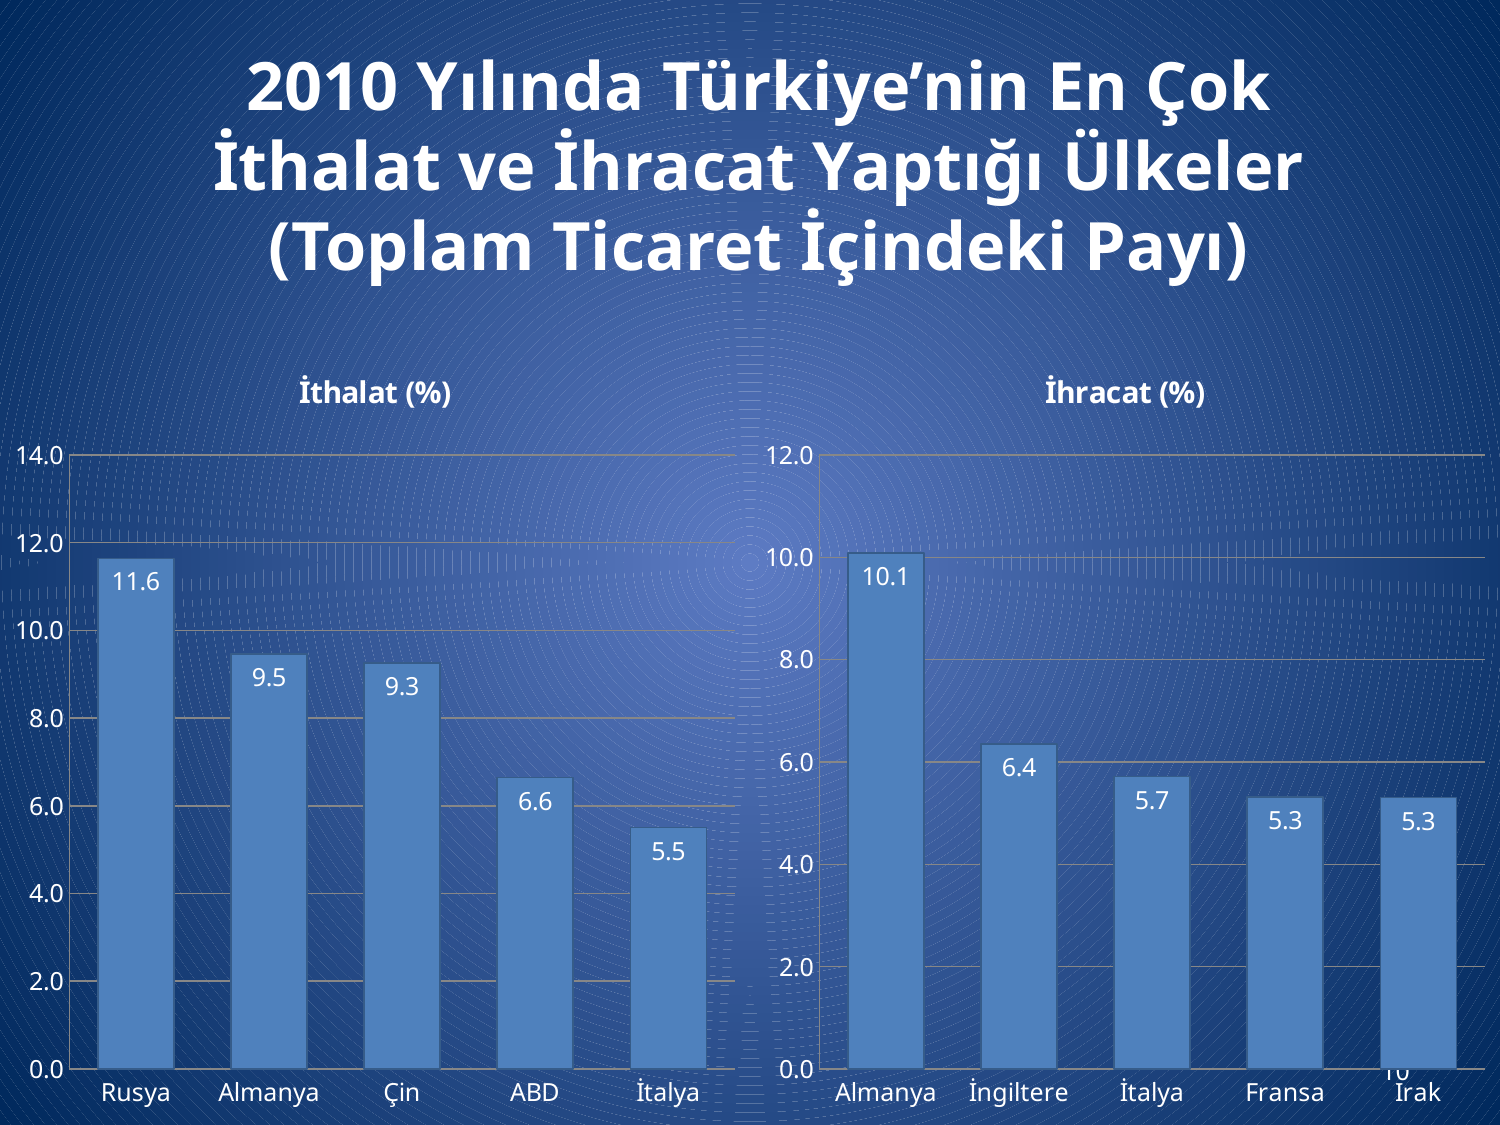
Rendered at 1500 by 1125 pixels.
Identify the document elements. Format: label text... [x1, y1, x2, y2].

text_box 2010 Yılında Türkiye’nin En Çok İthalat ve İhracat Yaptığı Ülkeler (Toplam Ticaret İçindeki Payı) [140, 58, 1378, 270]
chart [0, 339, 1500, 1125]
